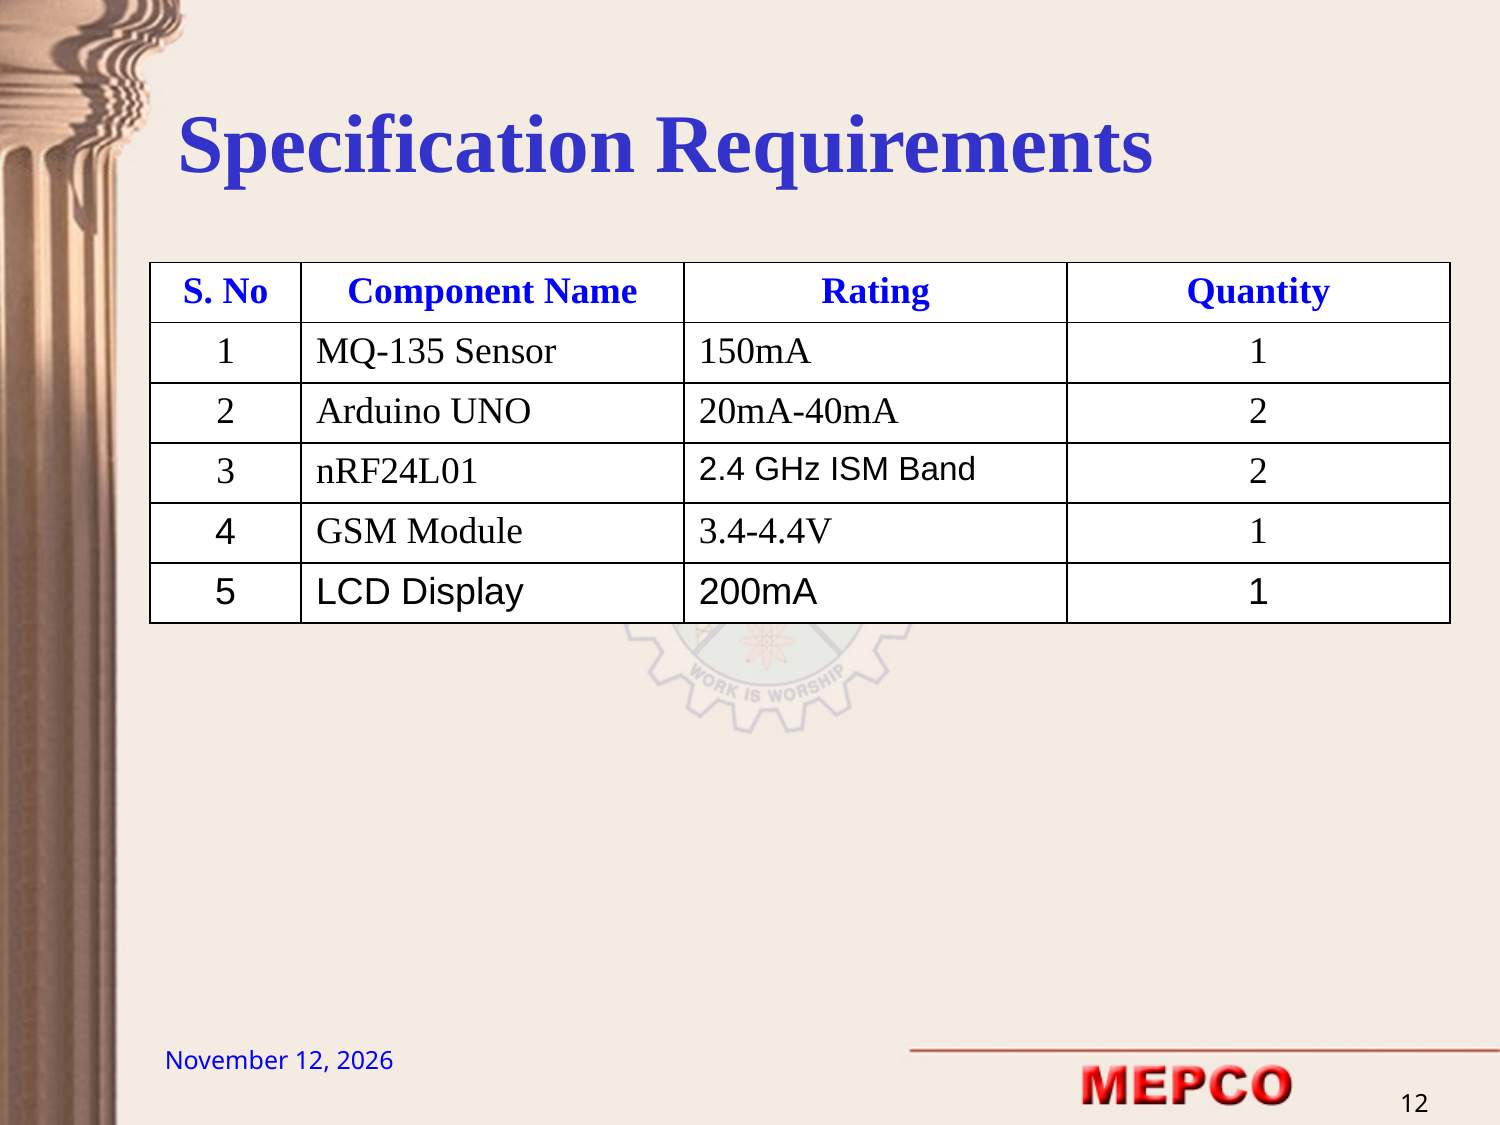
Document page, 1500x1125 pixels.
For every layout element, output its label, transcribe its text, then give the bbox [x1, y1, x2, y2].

table_cell 2.4 GHz ISM Band [685, 444, 1066, 502]
table_header Component Name [302, 263, 683, 322]
table_cell MQ-135 Sensor [302, 323, 683, 382]
table_cell LCD Display [302, 564, 683, 622]
picture [0, 0, 1500, 1125]
table_cell 1 [1068, 564, 1449, 622]
table_cell Arduino UNO [302, 384, 683, 442]
table_cell 3.4-4.4V [685, 504, 1066, 562]
table_cell 20mA-40mA [685, 384, 1066, 442]
table_cell 5 [151, 564, 300, 622]
table_cell GSM Module [302, 504, 683, 562]
table_header Quantity [1068, 263, 1449, 322]
table_header S. No [151, 263, 300, 322]
table_cell 150mA [685, 323, 1066, 382]
text_box Specification Requirements [162, 82, 1462, 197]
table_cell 1 [1068, 504, 1449, 562]
table_cell 3 [151, 444, 300, 502]
table_cell nRF24L01 [302, 444, 683, 502]
table_cell 2 [1068, 444, 1449, 502]
table_cell 2 [1068, 384, 1449, 442]
table_cell 2 [151, 384, 300, 442]
table_cell 200mA [685, 564, 1066, 622]
table_header Rating [685, 263, 1066, 322]
table_cell 1 [1068, 323, 1449, 382]
table_cell 4 [151, 504, 300, 562]
table_cell 1 [151, 323, 300, 382]
